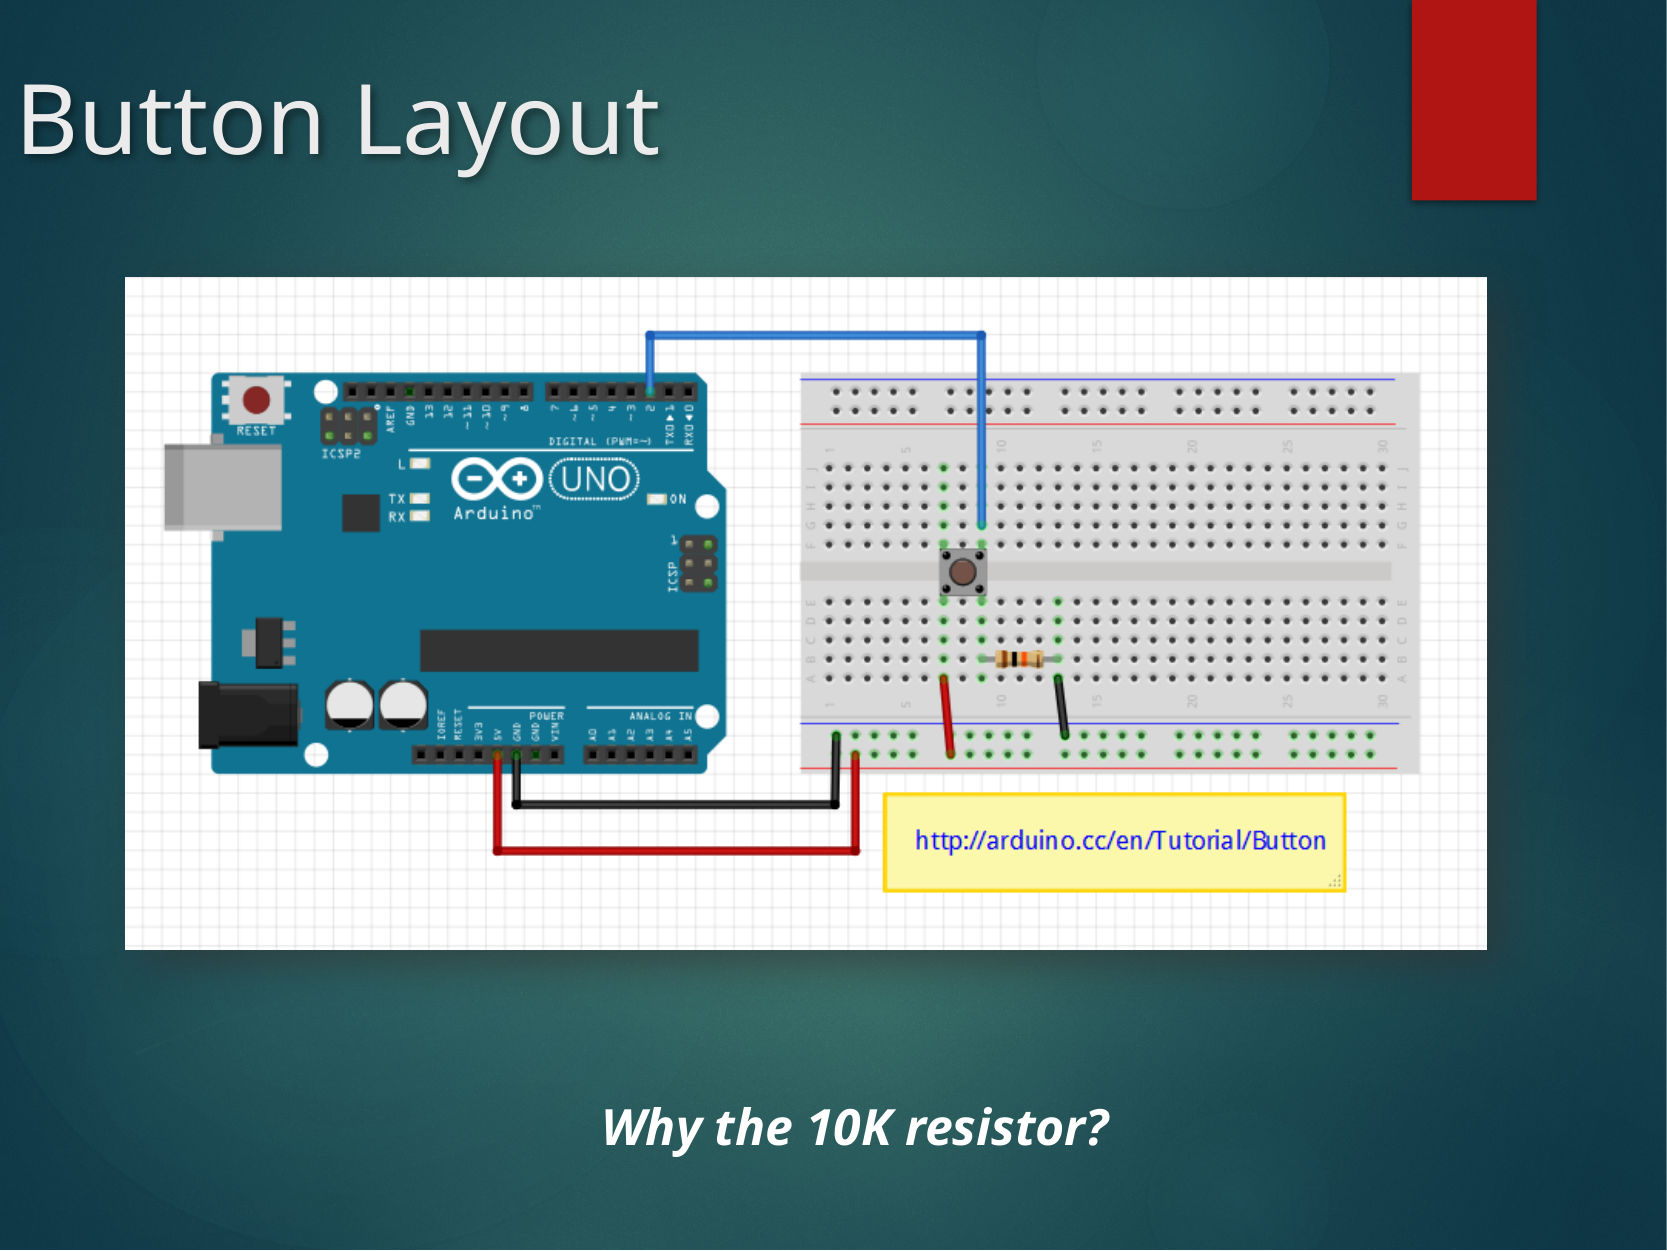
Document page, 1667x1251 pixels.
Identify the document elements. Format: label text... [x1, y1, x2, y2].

title Button Layout [0, 50, 1500, 259]
text_box Why the 10K resistor? [584, 1087, 1126, 1165]
picture [124, 277, 1487, 950]
